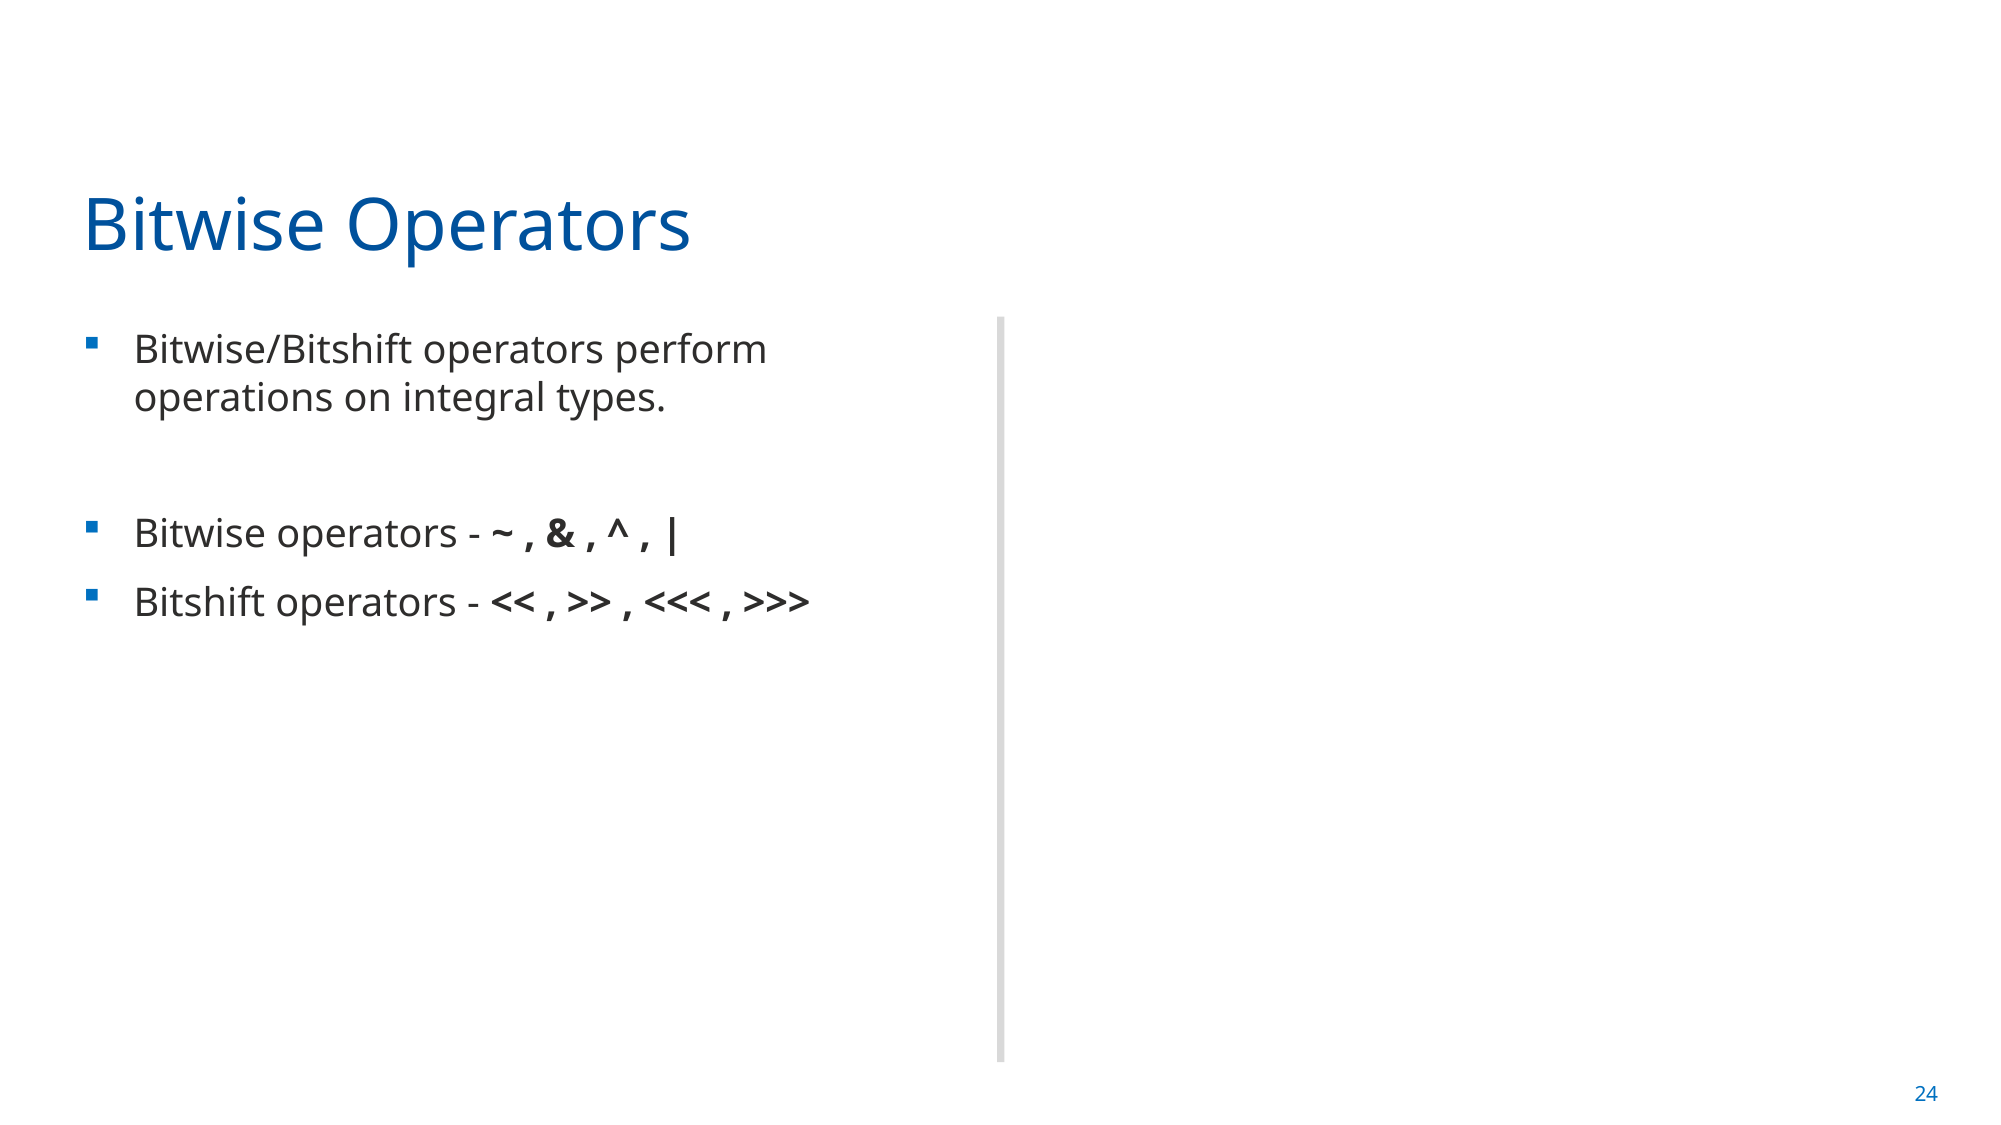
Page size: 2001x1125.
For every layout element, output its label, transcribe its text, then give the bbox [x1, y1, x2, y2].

list Bitwise/Bitshift operators perform operations on integral types. Bitwise operators - ~ , & , ^ , | Bitshift operators - << , >> , <<< , >>> [67, 316, 984, 1063]
title Bitwise Operators [67, 170, 1565, 273]
